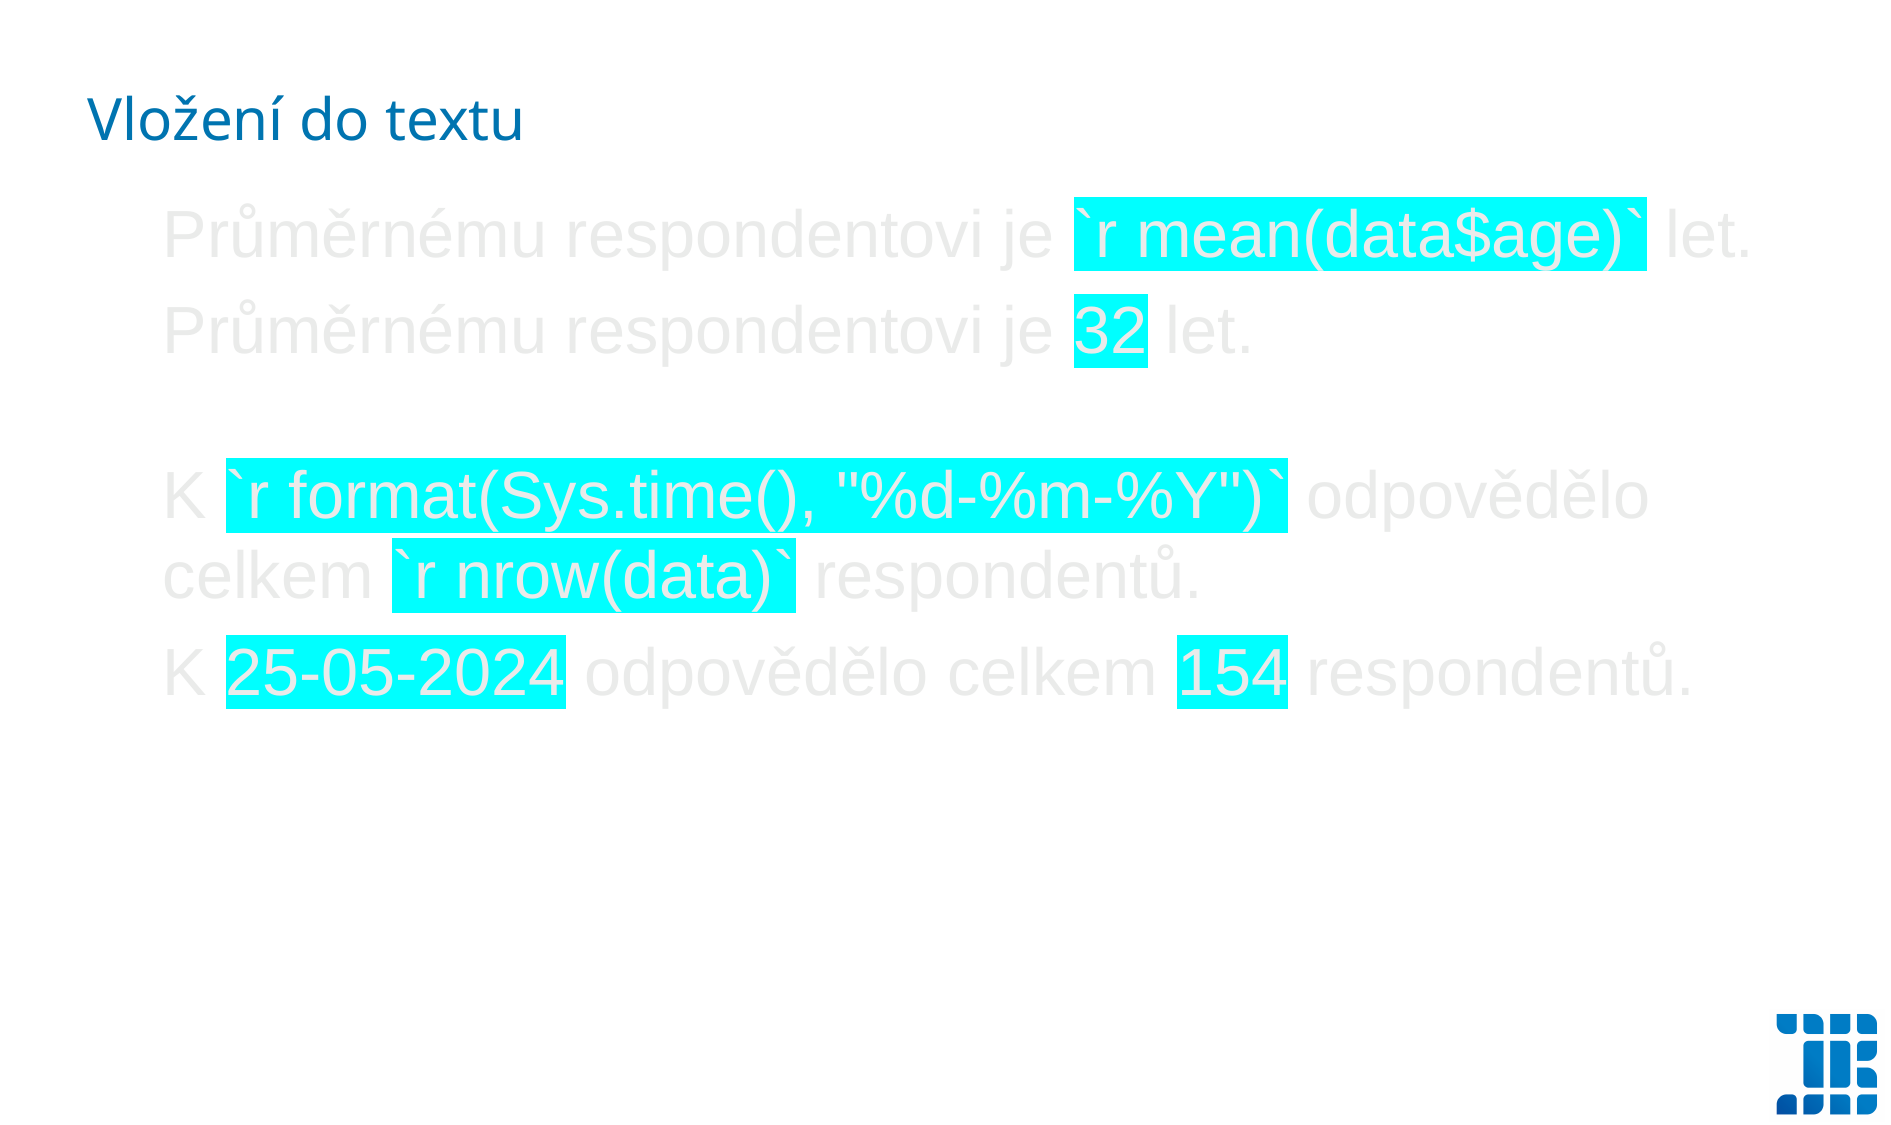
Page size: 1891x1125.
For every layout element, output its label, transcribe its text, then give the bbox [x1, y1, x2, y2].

text_box K `r format(Sys.time(), "%d-%m-%Y")` odpovědělo celkem `r nrow(data)` respondentů. [72, 444, 1779, 620]
text_box Průměrnému respondentovi je 32 let. [72, 279, 1779, 375]
text_box Průměrnému respondentovi je `r mean(data$age)` let. [72, 183, 1779, 279]
title Vložení do textu [72, 59, 1849, 184]
picture [1769, 1009, 1885, 1122]
text_box K 25-05-2024 odpovědělo celkem 154 respondentů. [72, 621, 1779, 716]
